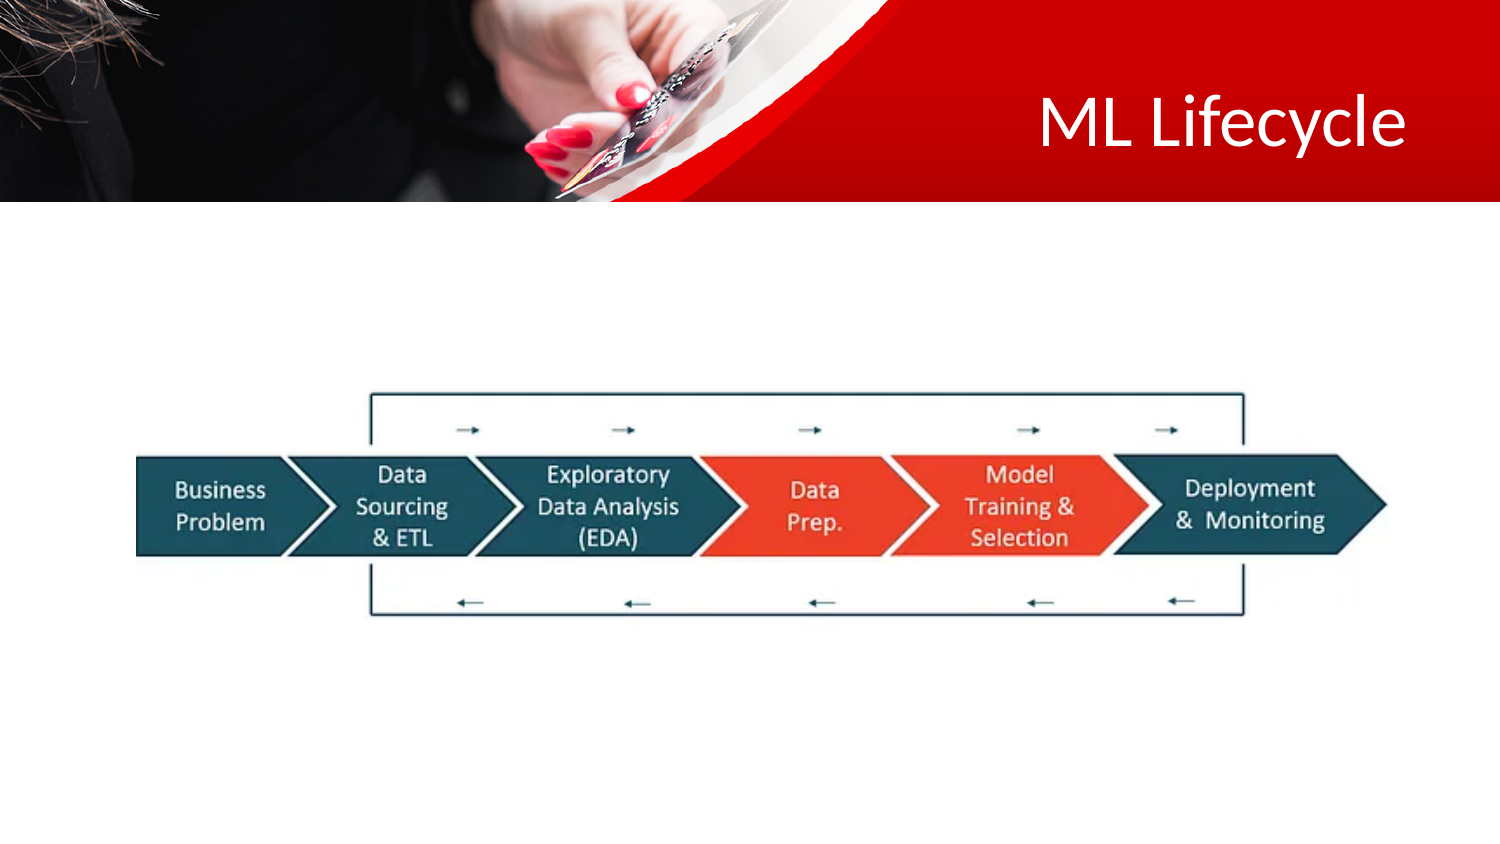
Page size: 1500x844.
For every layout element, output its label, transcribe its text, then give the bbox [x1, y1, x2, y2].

picture [0, 0, 1500, 844]
title ML Lifecycle [70, 53, 1423, 179]
